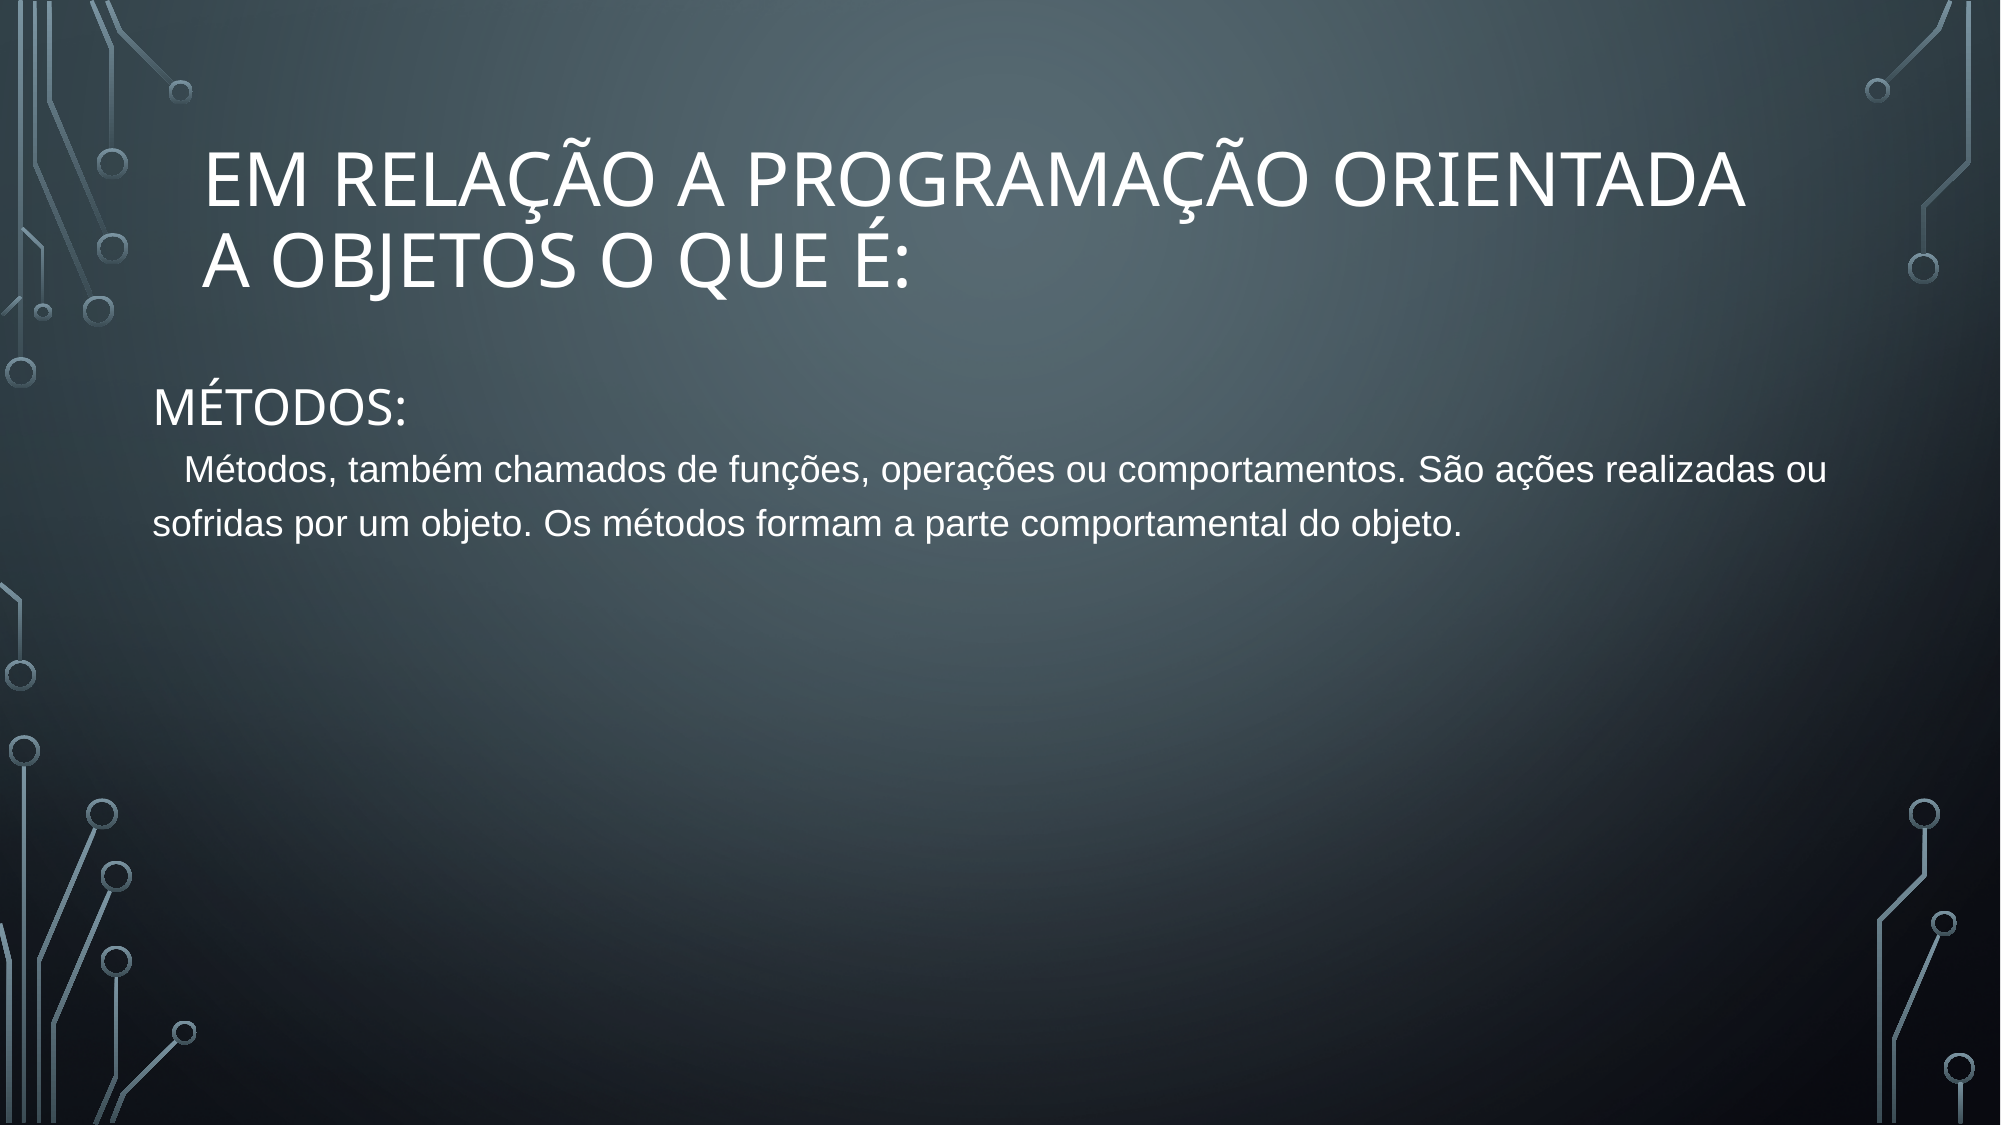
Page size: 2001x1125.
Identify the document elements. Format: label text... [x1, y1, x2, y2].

list MÉTODOS: Métodos, também chamados de funções, operações ou comportamentos. ​São ações realizadas ou sofridas por um objeto.​ Os métodos formam a parte comportamental do objeto. [137, 356, 1863, 1014]
title Em relação a programação orientada a objetos o que é: [187, 101, 1813, 344]
